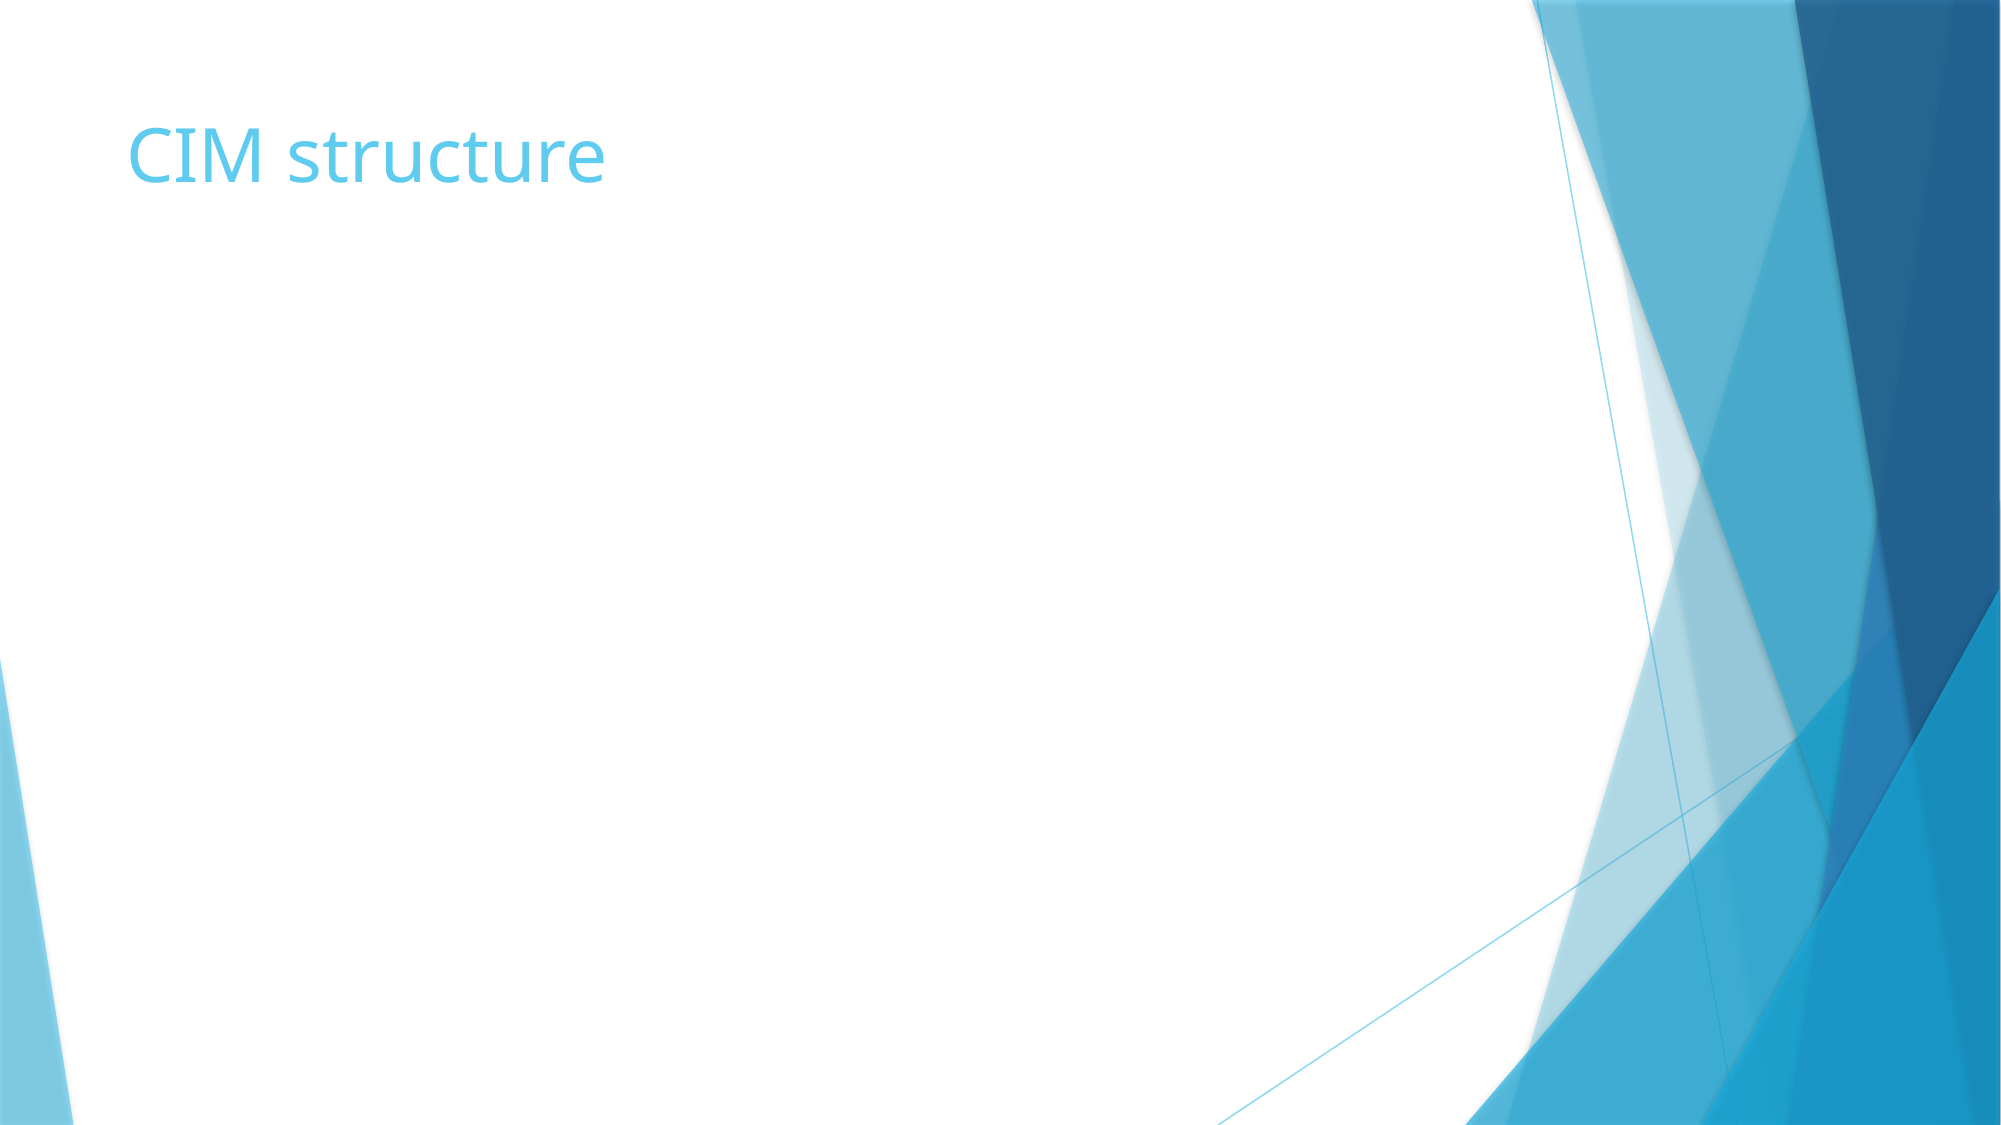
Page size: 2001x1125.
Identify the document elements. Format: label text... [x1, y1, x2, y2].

title CIM structure [111, 99, 1522, 317]
